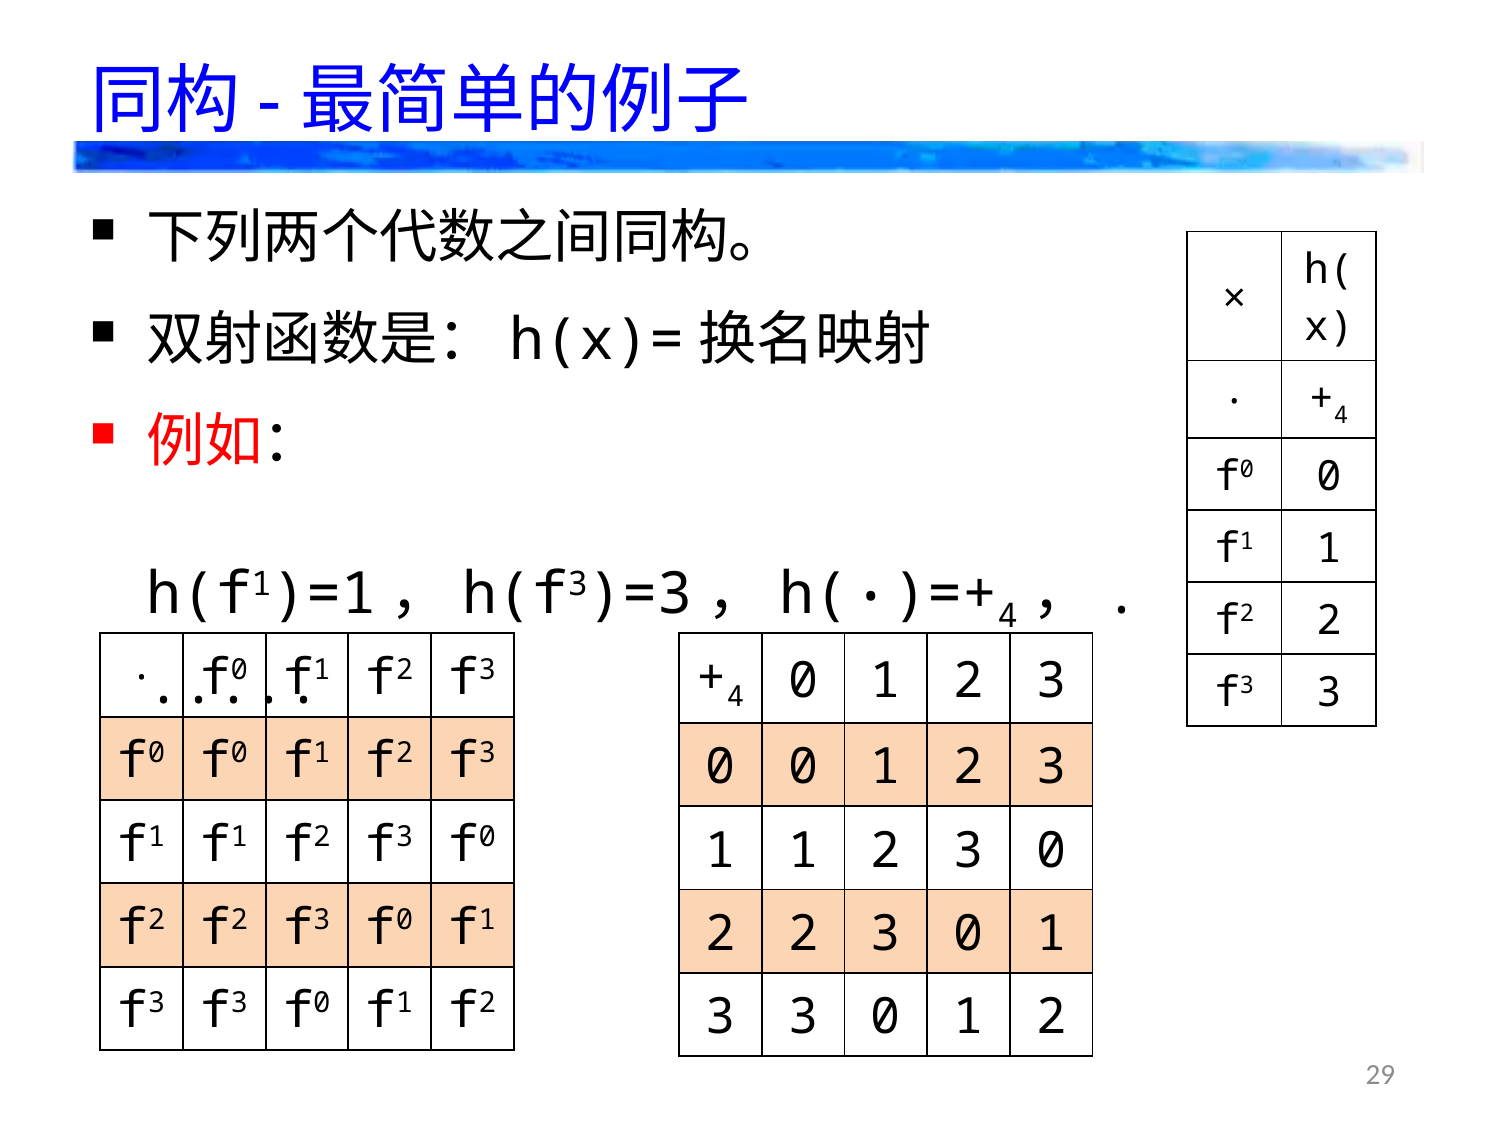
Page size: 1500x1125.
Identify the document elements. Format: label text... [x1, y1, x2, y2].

table_cell f1 [1188, 511, 1281, 581]
table_cell 1 [763, 807, 844, 889]
table_cell 3 [928, 807, 1009, 889]
table_cell 3 [763, 974, 844, 1055]
table_cell f1 [184, 801, 265, 882]
table_cell 0 [845, 974, 926, 1055]
table_header +4 [680, 634, 761, 722]
table_cell f0 [349, 884, 430, 966]
table_cell 1 [845, 724, 926, 805]
table_cell 1 [928, 974, 1009, 1055]
table_cell f3 [432, 718, 513, 799]
table_cell f1 [267, 718, 347, 799]
table_cell f0 [267, 968, 347, 1049]
table_cell f0 [101, 718, 182, 799]
table_cell f0 [432, 801, 513, 882]
table_header f2 [349, 634, 430, 716]
table_cell f2 [432, 968, 513, 1049]
table_cell 2 [845, 807, 926, 889]
table_header 0 [763, 634, 844, 722]
table_header · [101, 634, 182, 716]
table_cell f1 [432, 884, 513, 966]
table_header 3 [1011, 634, 1092, 722]
table_cell f2 [184, 884, 265, 966]
table_cell 3 [1011, 724, 1092, 805]
table_cell 2 [1011, 974, 1092, 1055]
table_cell f2 [101, 884, 182, 966]
table_header f1 [267, 634, 347, 716]
table_cell 2 [763, 890, 844, 972]
table_header h(x) [1282, 232, 1375, 360]
title 同构-最简单的例子 [74, 32, 1426, 162]
table_cell 2 [1282, 583, 1375, 653]
table_cell f2 [1188, 583, 1281, 653]
table_cell f3 [349, 801, 430, 882]
table_cell 1 [680, 807, 761, 889]
table_header × [1188, 232, 1281, 360]
picture [72, 141, 1424, 173]
list 下列两个代数之间同构。 双射函数是：h(x)=换名映射 例如：h(f1)=1，h(f3)=3，h(.)=+4，...... [74, 184, 1164, 599]
table_cell 3 [680, 974, 761, 1055]
table_cell 1 [1011, 890, 1092, 972]
table_cell 0 [763, 724, 844, 805]
table_cell +4 [1282, 361, 1375, 437]
table_cell f3 [267, 884, 347, 966]
table_header f3 [432, 634, 513, 716]
table_cell f2 [349, 718, 430, 799]
table_cell 0 [928, 890, 1009, 972]
table_cell 3 [845, 890, 926, 972]
table_header 1 [845, 634, 926, 722]
table_cell 1 [1282, 511, 1375, 581]
table_cell f3 [101, 968, 182, 1049]
table_header 2 [928, 634, 1009, 722]
table_header f0 [184, 634, 265, 716]
table_cell f0 [1188, 439, 1281, 509]
table_cell f2 [267, 801, 347, 882]
table_cell 0 [1282, 439, 1375, 509]
table_cell f1 [349, 968, 430, 1049]
table_cell 2 [928, 724, 1009, 805]
slide_number 29 [1335, 1042, 1425, 1103]
table_cell f3 [184, 968, 265, 1049]
table_cell 2 [680, 890, 761, 972]
table_cell f0 [184, 718, 265, 799]
table_cell · [1188, 361, 1281, 437]
table_cell f1 [101, 801, 182, 882]
table_cell 0 [1011, 807, 1092, 889]
table_cell f3 [1188, 655, 1281, 725]
table_cell 0 [680, 724, 761, 805]
table_cell 3 [1282, 655, 1375, 725]
